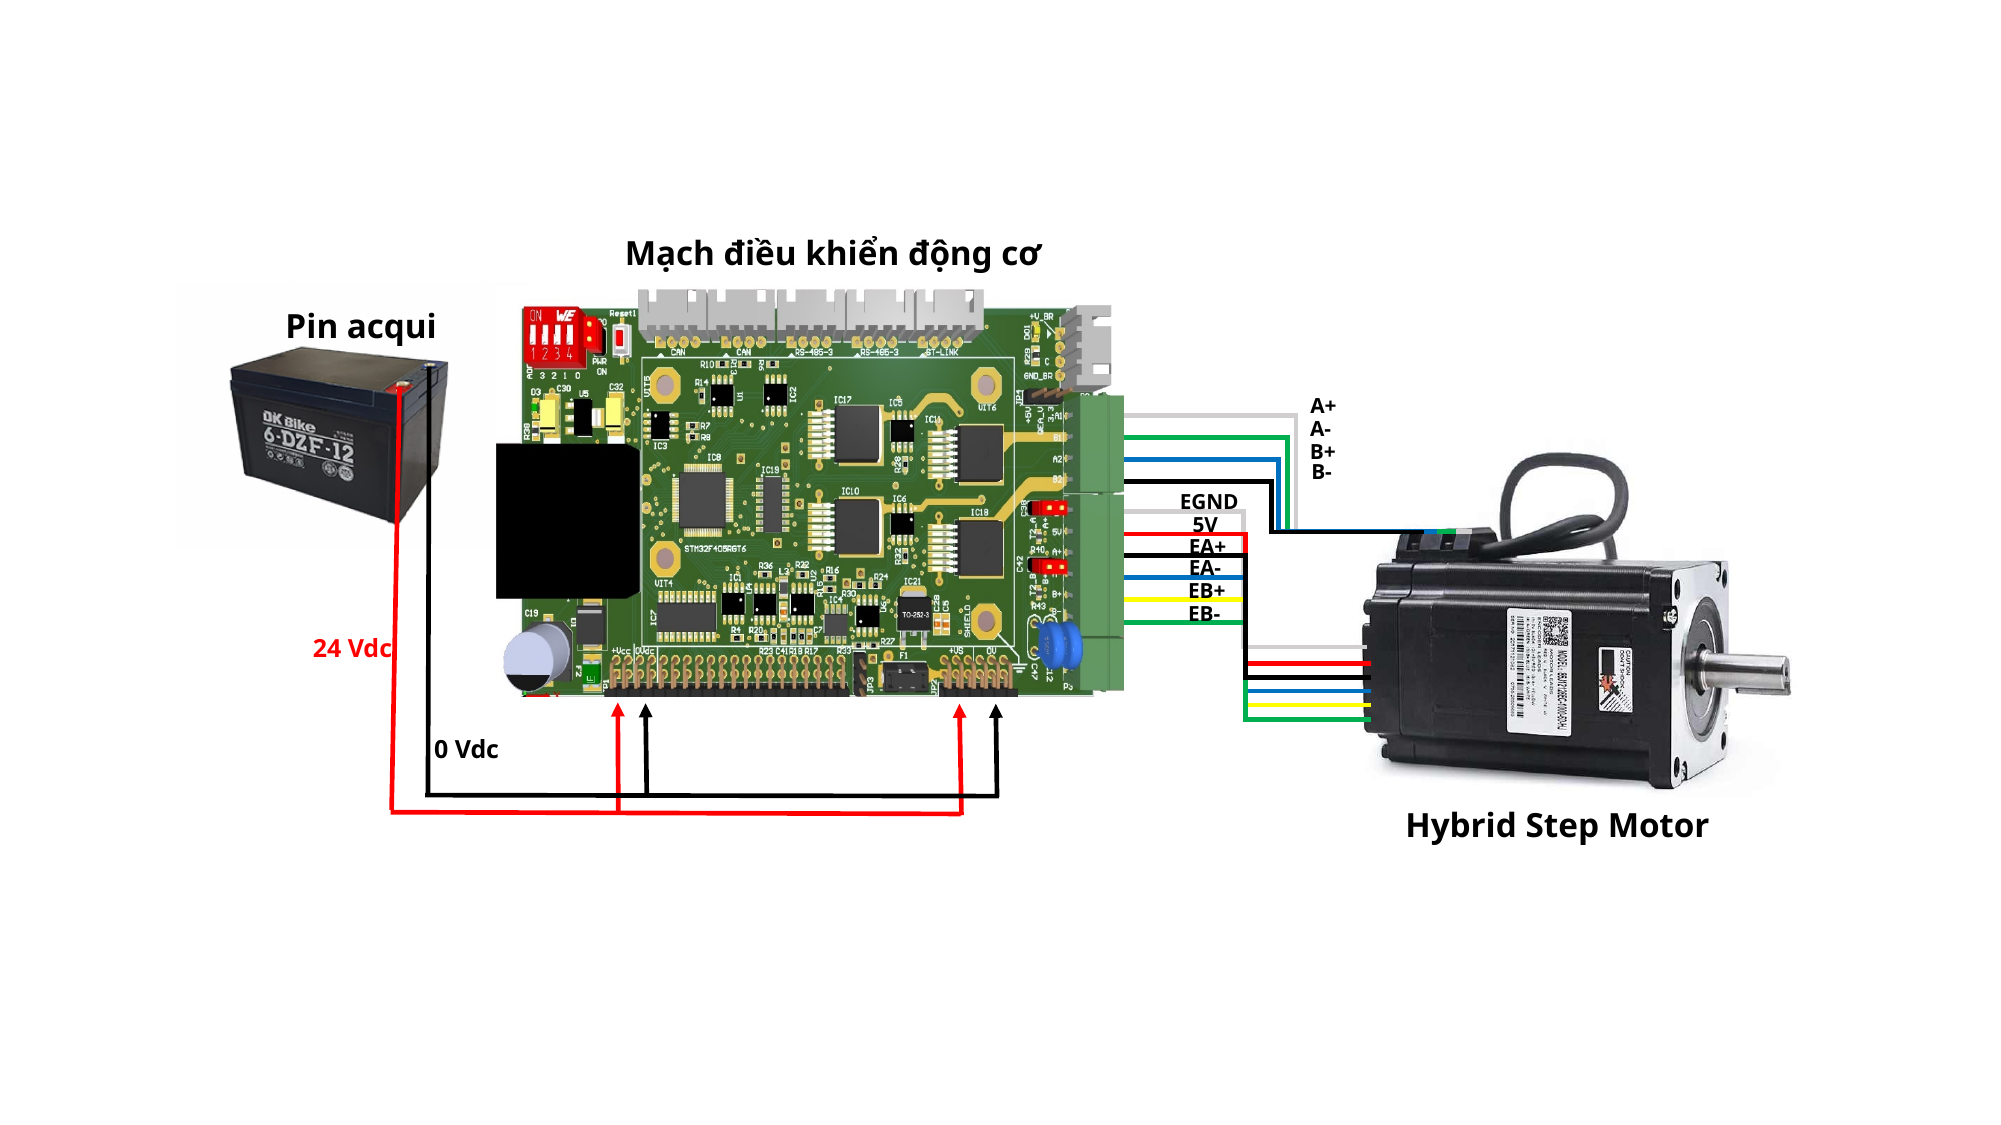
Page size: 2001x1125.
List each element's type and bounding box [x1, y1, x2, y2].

text_box [175, 224, 1825, 901]
